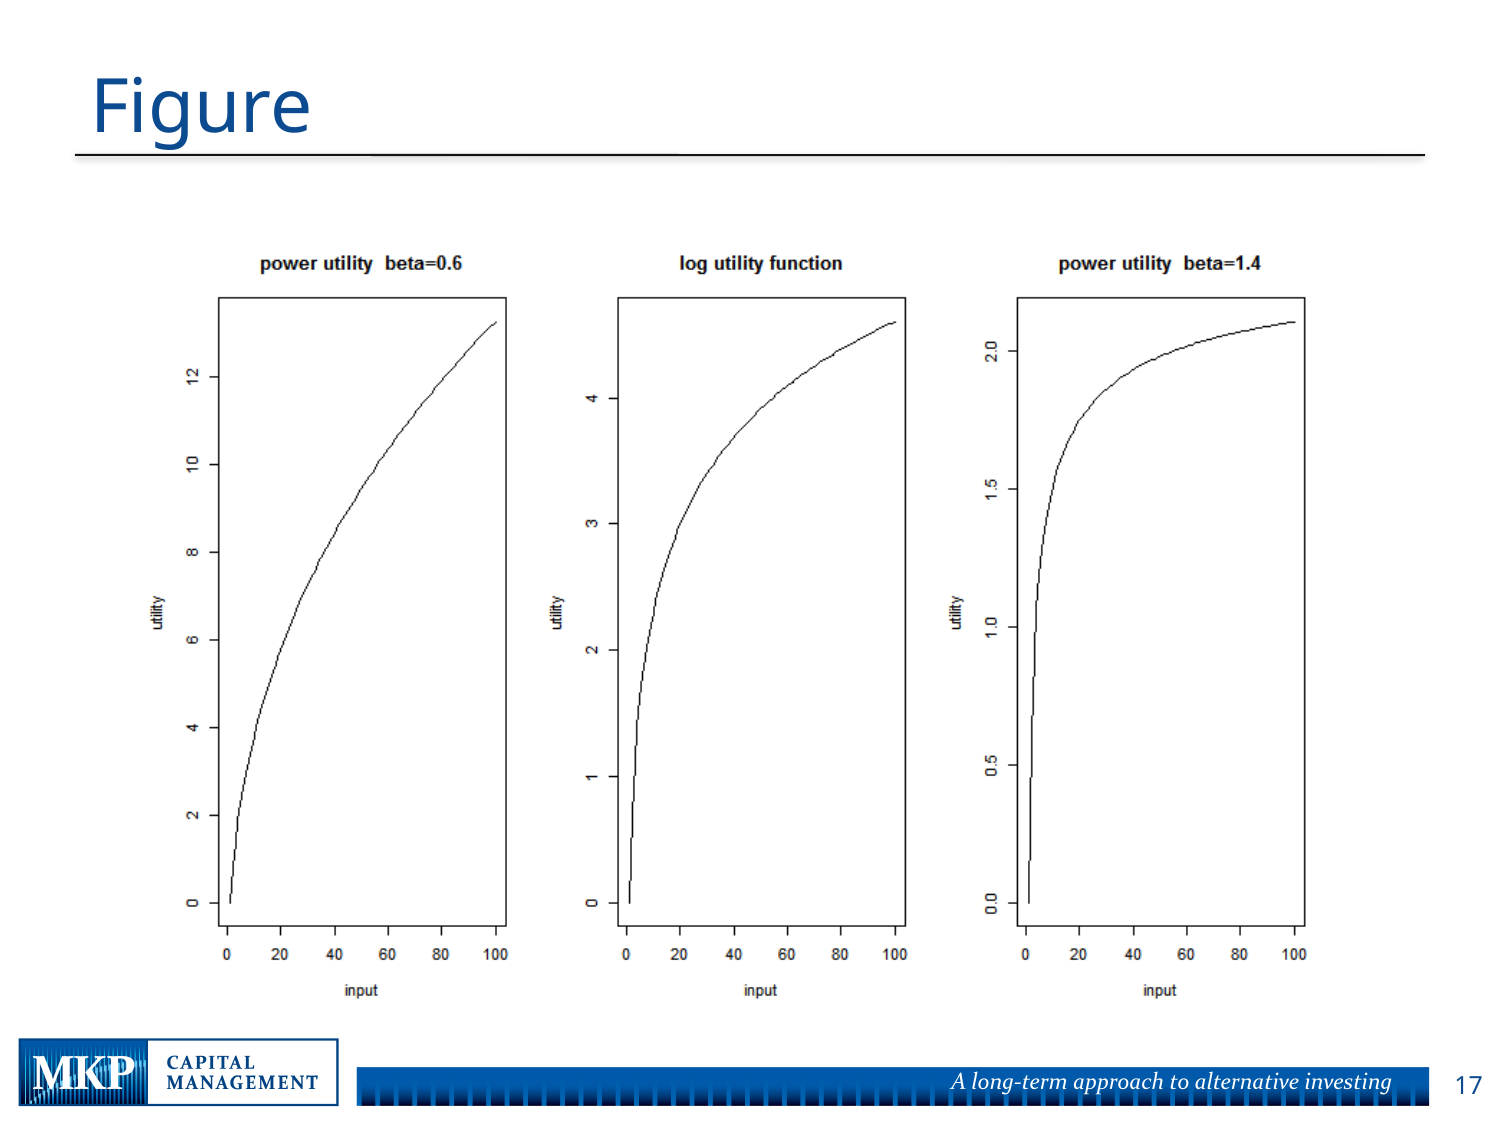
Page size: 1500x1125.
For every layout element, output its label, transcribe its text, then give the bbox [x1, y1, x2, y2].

picture [0, 1028, 1500, 1125]
picture [145, 224, 1343, 1019]
title Figure [74, 24, 1426, 156]
slide_number 16 [1437, 1069, 1500, 1107]
